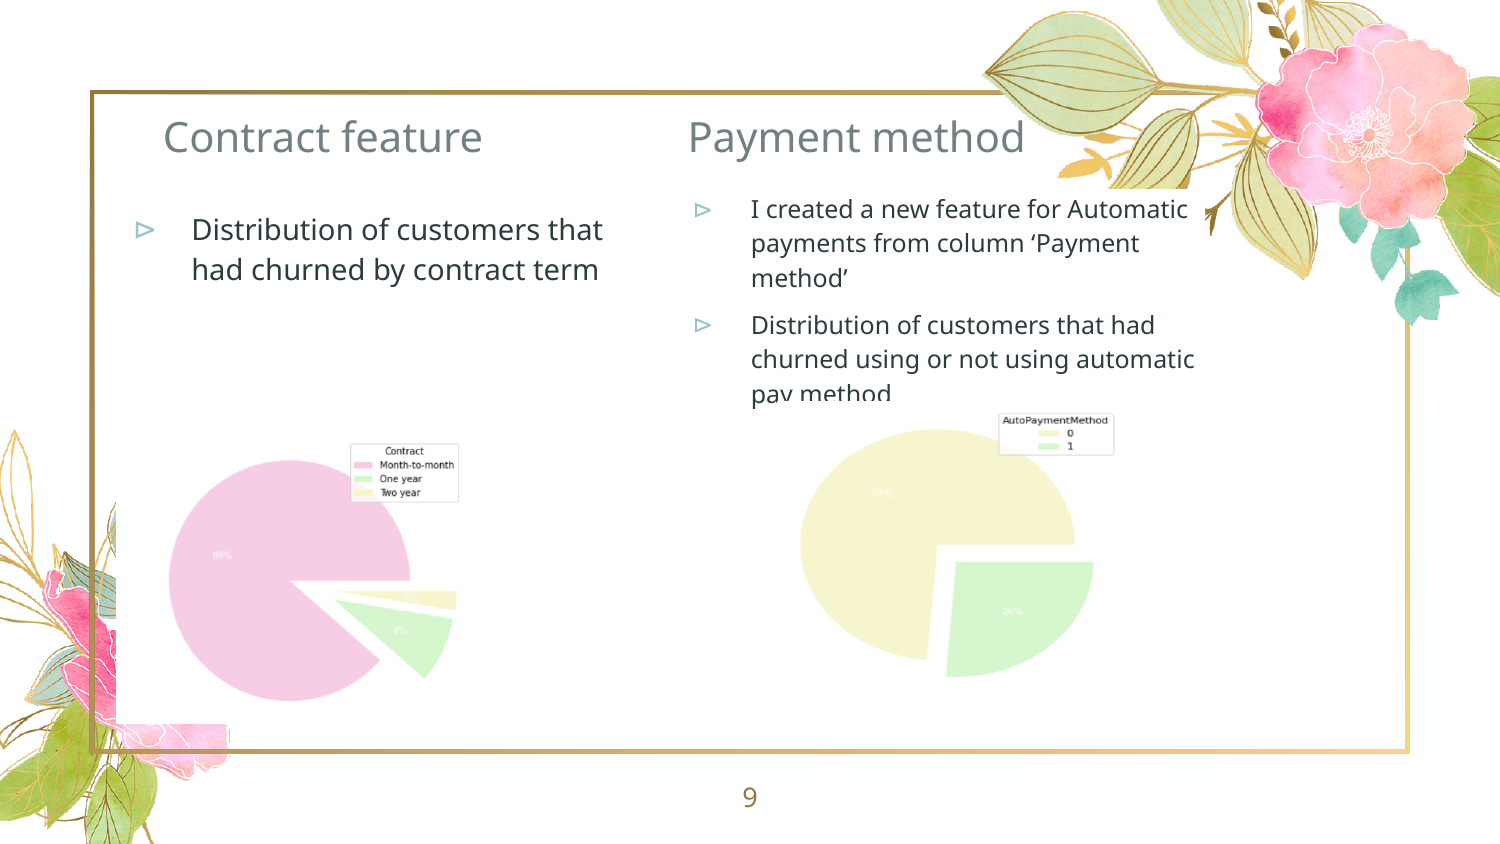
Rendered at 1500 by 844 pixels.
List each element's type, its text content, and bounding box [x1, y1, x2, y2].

text_box Distribution of customers that had churned by contract term [116, 205, 646, 649]
picture [981, 0, 1500, 326]
text_box I created a new feature for Automatic payments from column ‘Payment method’ Distribution of customers that had churned using or not using automatic pay method [675, 189, 1206, 632]
text_box Payment method [687, 116, 1139, 206]
picture [0, 429, 253, 844]
picture [95, 429, 494, 749]
slide_number 9 [705, 753, 795, 844]
title Contract feature [162, 117, 614, 205]
picture [777, 401, 1139, 693]
